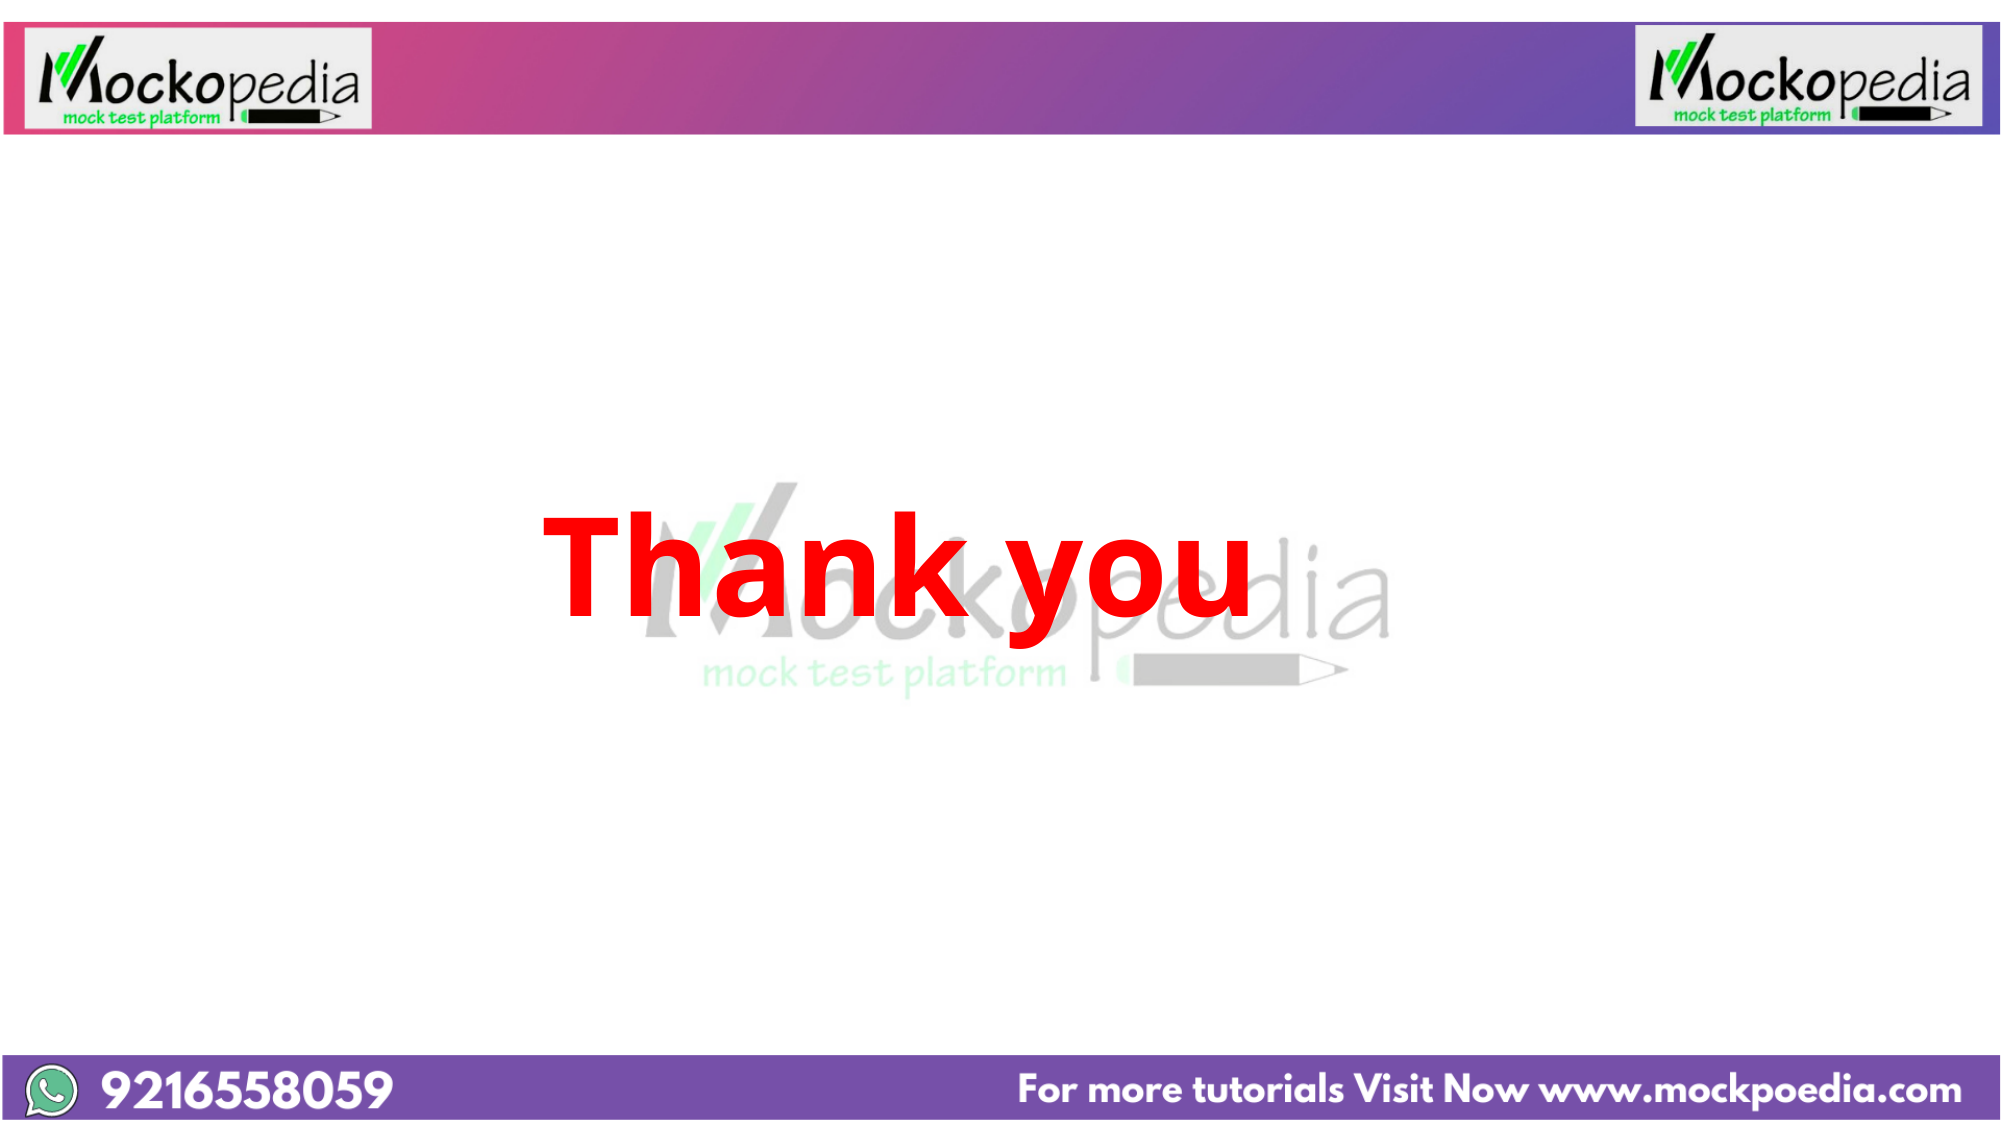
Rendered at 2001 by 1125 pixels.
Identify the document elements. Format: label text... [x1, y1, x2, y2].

text_box Thank you [526, 471, 1527, 652]
picture [0, 0, 2001, 1125]
